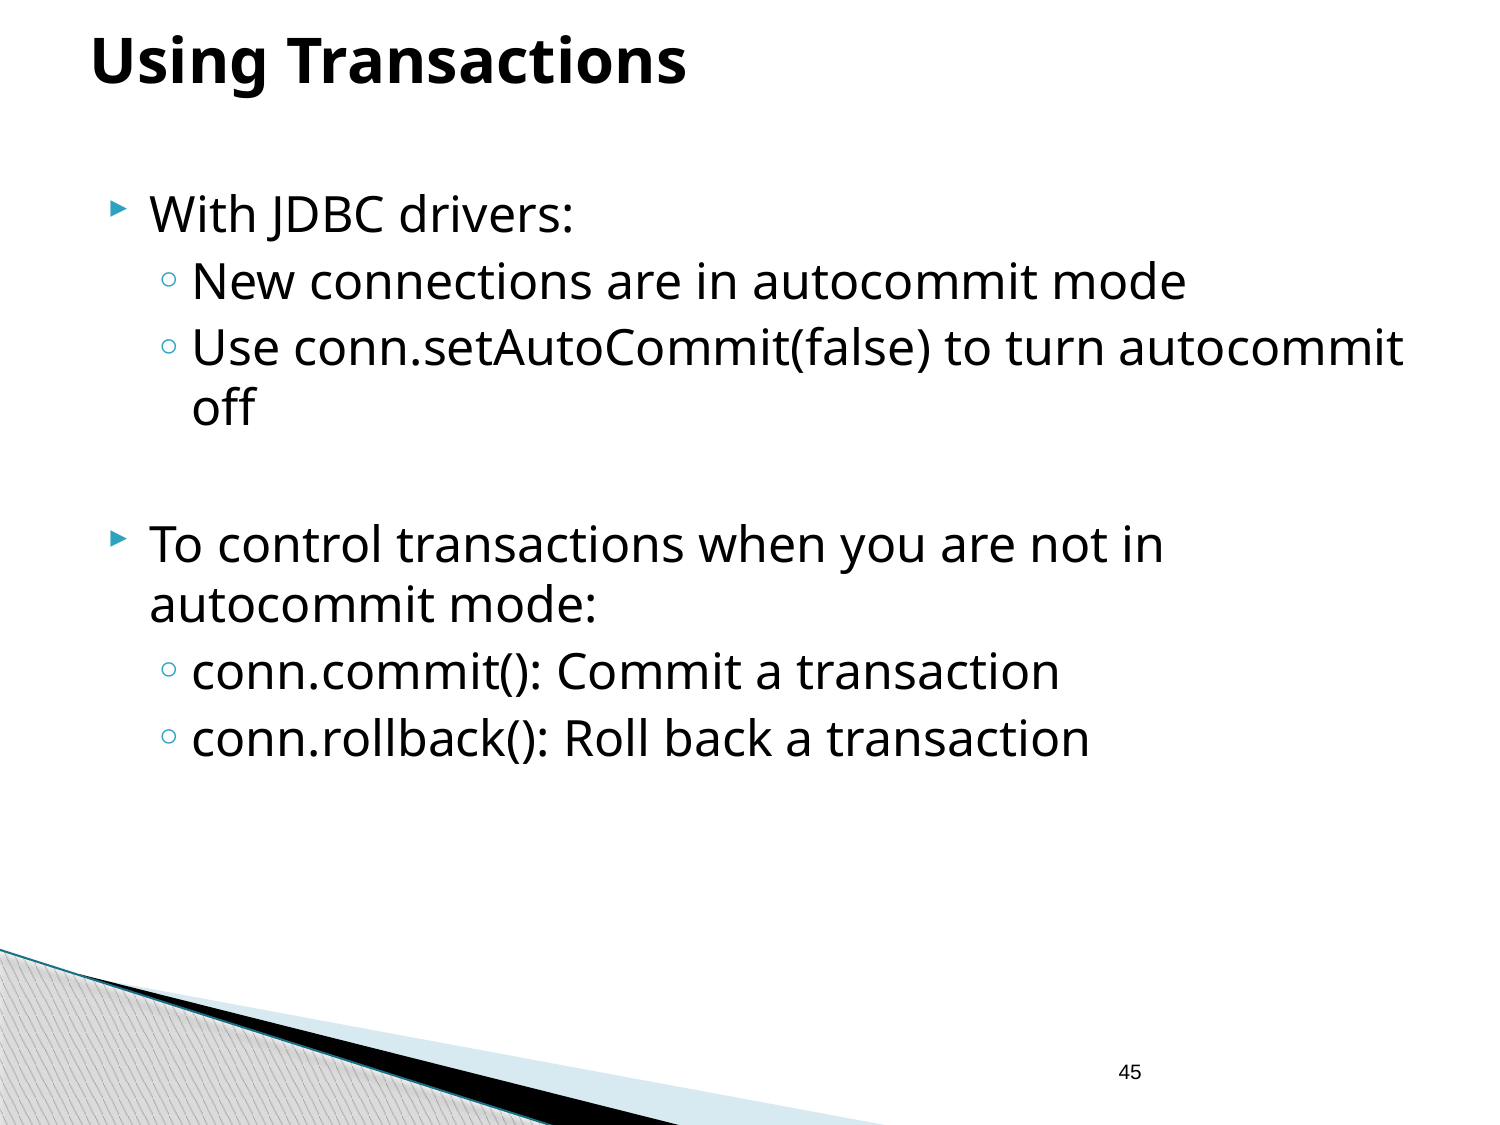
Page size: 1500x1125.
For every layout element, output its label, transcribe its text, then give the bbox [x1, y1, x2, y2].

list With JDBC drivers: New connections are in autocommit mode Use conn.setAutoCommit(false) to turn autocommit off To control transactions when you are not in autocommit mode: conn.commit(): Commit a transaction conn.rollback(): Roll back a transaction [75, 174, 1463, 1063]
slide_number 45 [1103, 1051, 1419, 1112]
title Using Transactions [75, 12, 1425, 104]
